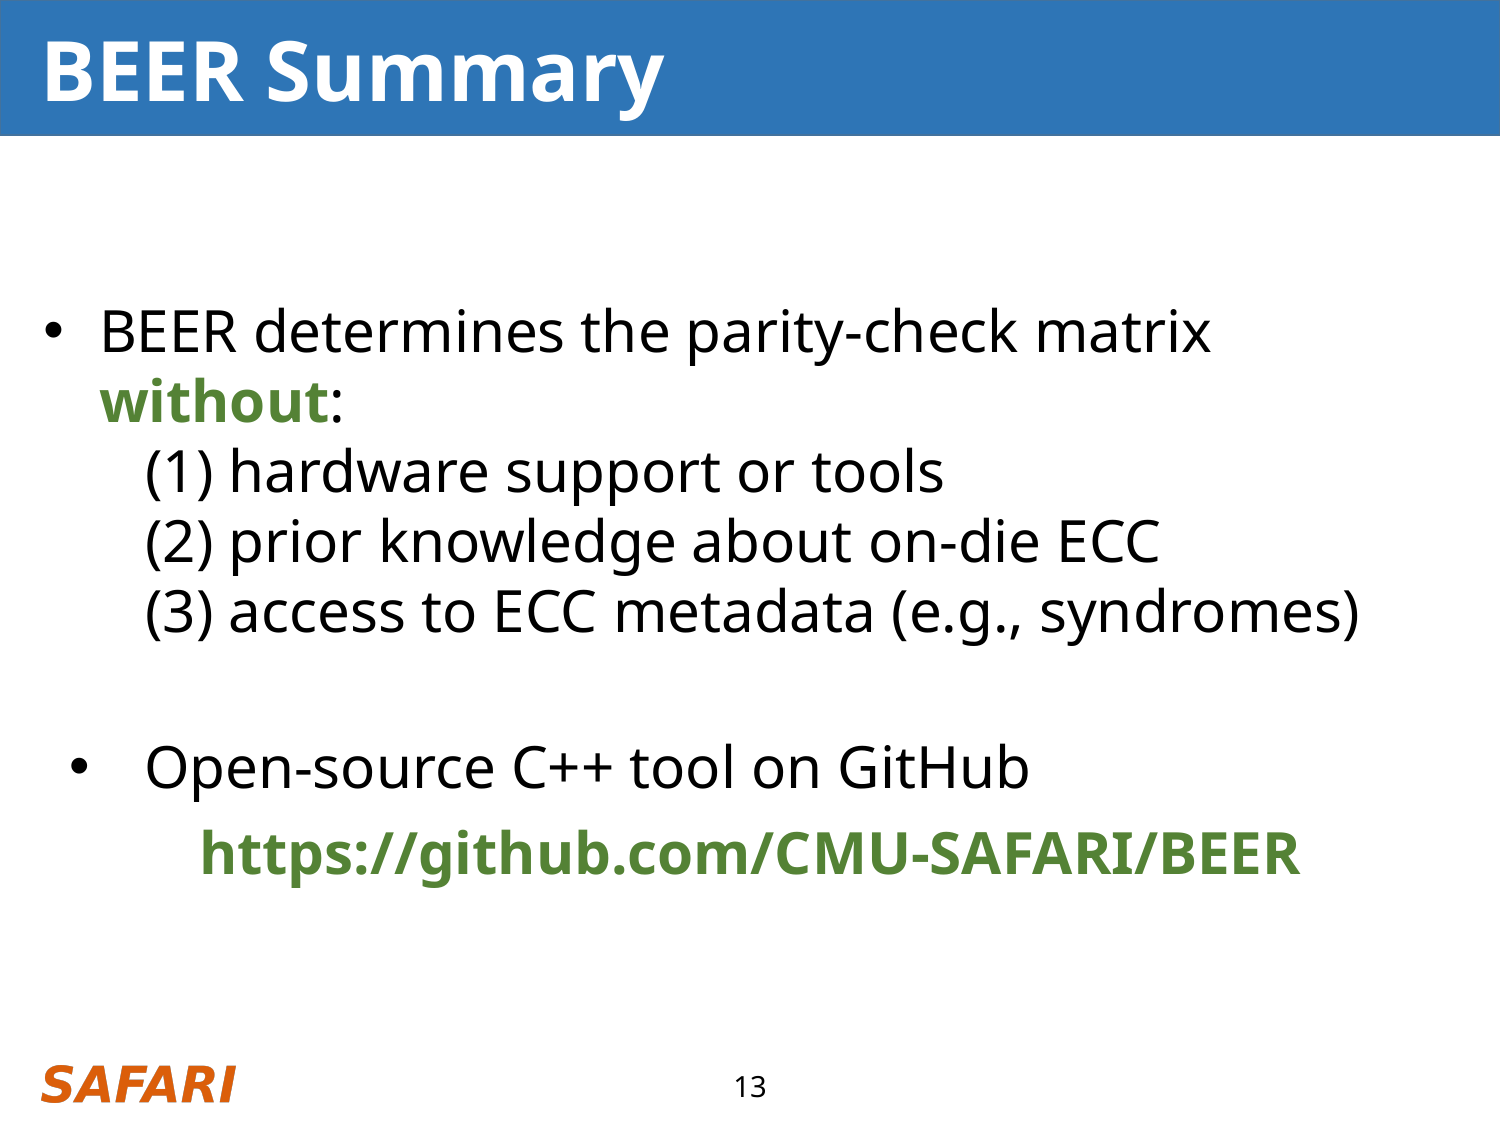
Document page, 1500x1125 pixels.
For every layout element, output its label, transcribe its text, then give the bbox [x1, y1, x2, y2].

slide_number 13 [581, 1060, 919, 1107]
text_box BEER determines the parity-check matrix without: (1) hardware support or tools (2) prior knowledge about on-die ECC (3) access to ECC metadata (e.g., syndromes) [0, 287, 1472, 652]
picture [41, 1065, 236, 1103]
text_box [0, 722, 1484, 924]
title BEER Summary [25, 12, 1472, 137]
